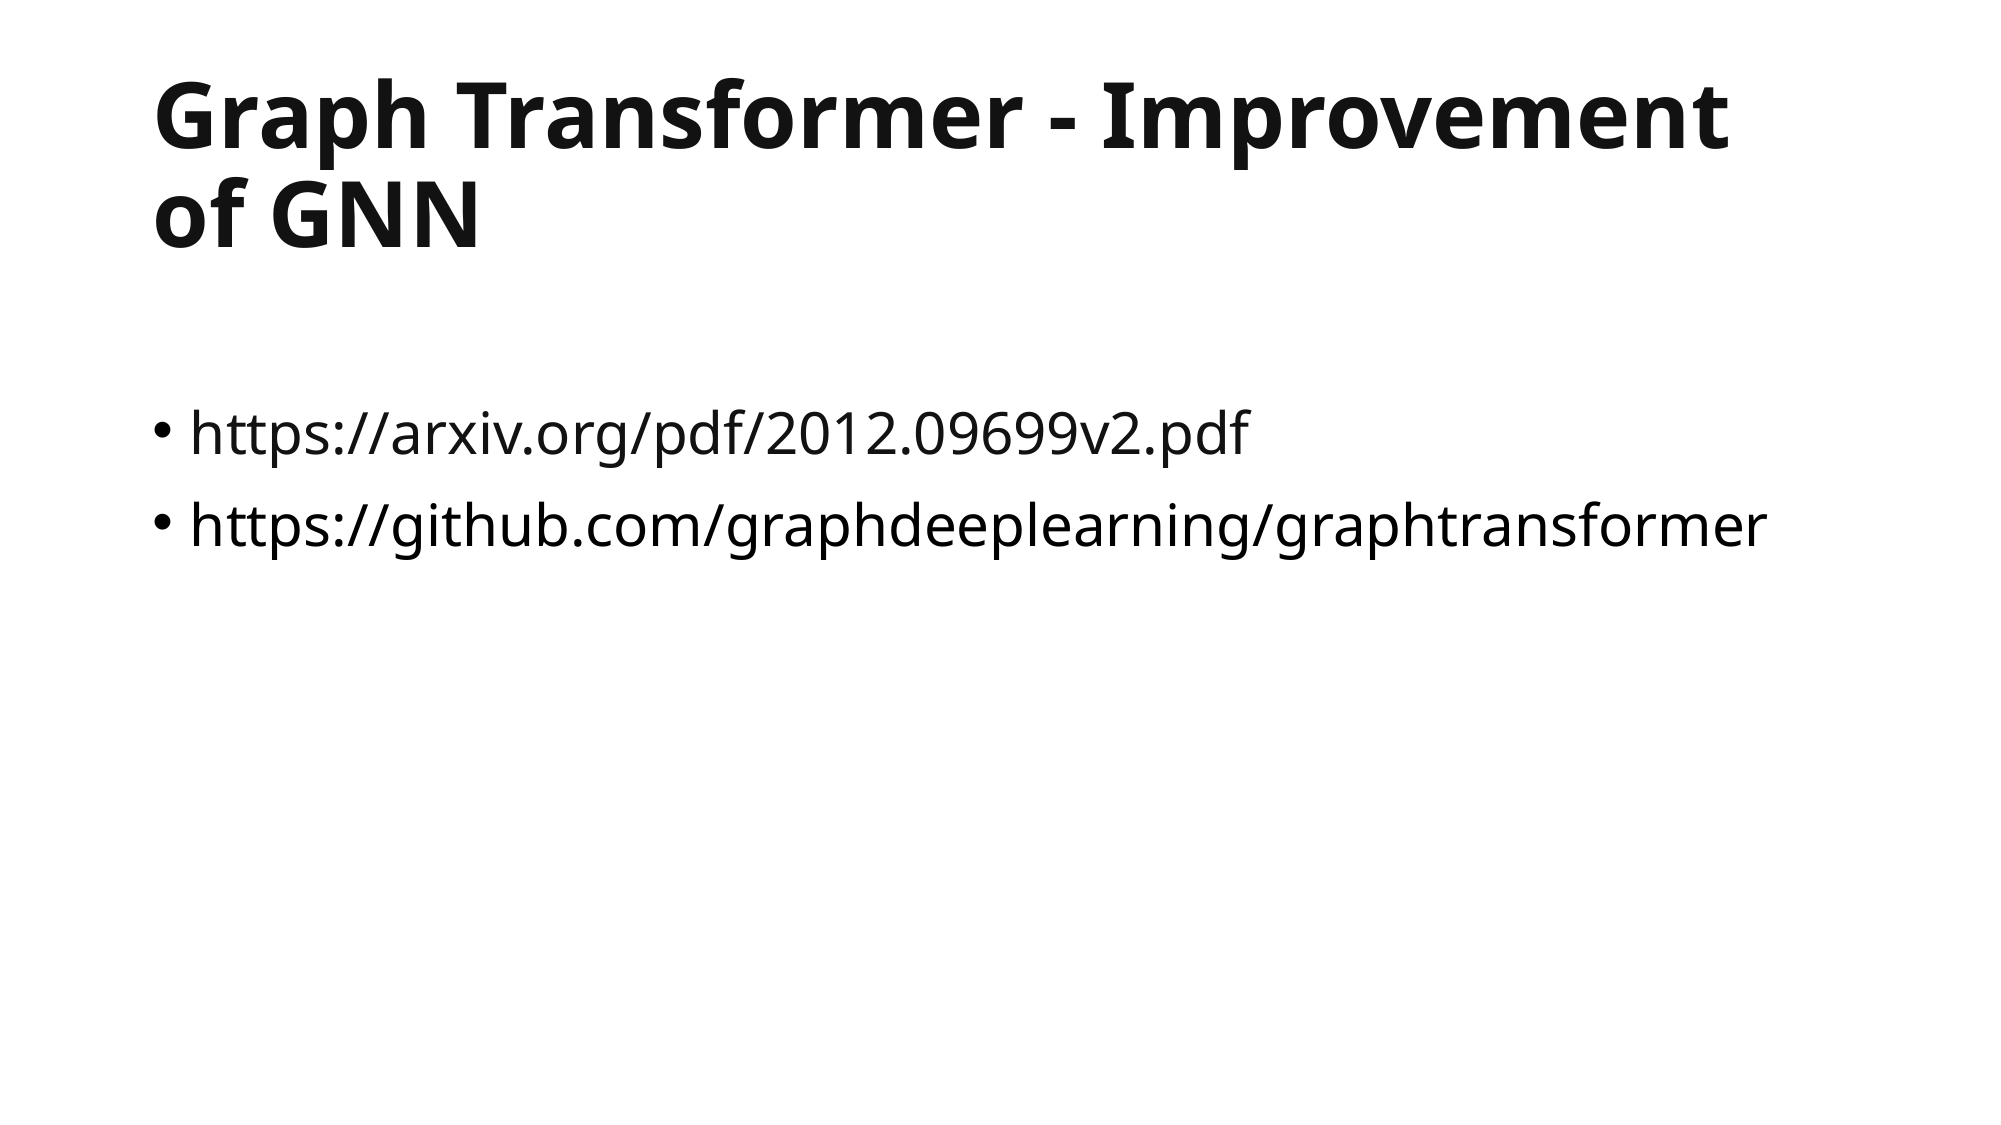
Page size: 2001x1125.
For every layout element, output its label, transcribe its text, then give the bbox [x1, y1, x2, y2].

list https://arxiv.org/pdf/2012.09699v2.pdf https://github.com/graphdeeplearning/graphtransformer [137, 299, 1863, 1014]
title Graph Transformer - Improvement of GNN [137, 59, 1863, 278]
